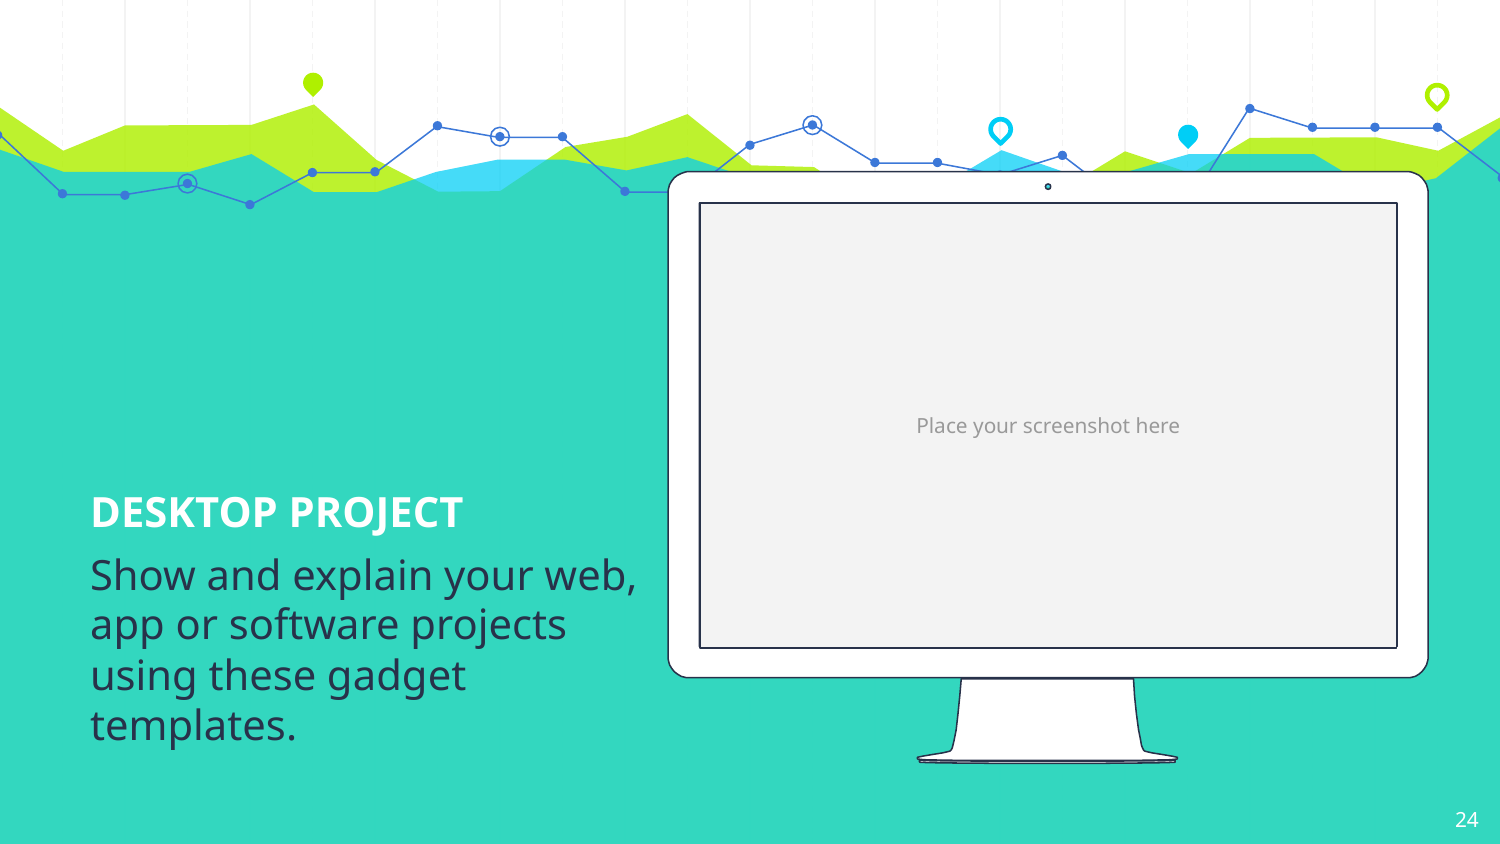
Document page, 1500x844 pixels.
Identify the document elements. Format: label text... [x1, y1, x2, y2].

list DESKTOP PROJECT Show and explain your web, app or software projects using these gadget templates. [75, 353, 662, 764]
text_box [668, 171, 1429, 764]
slide_number ‹#› [1403, 791, 1494, 844]
text_box Place your screenshot here [700, 203, 1397, 648]
